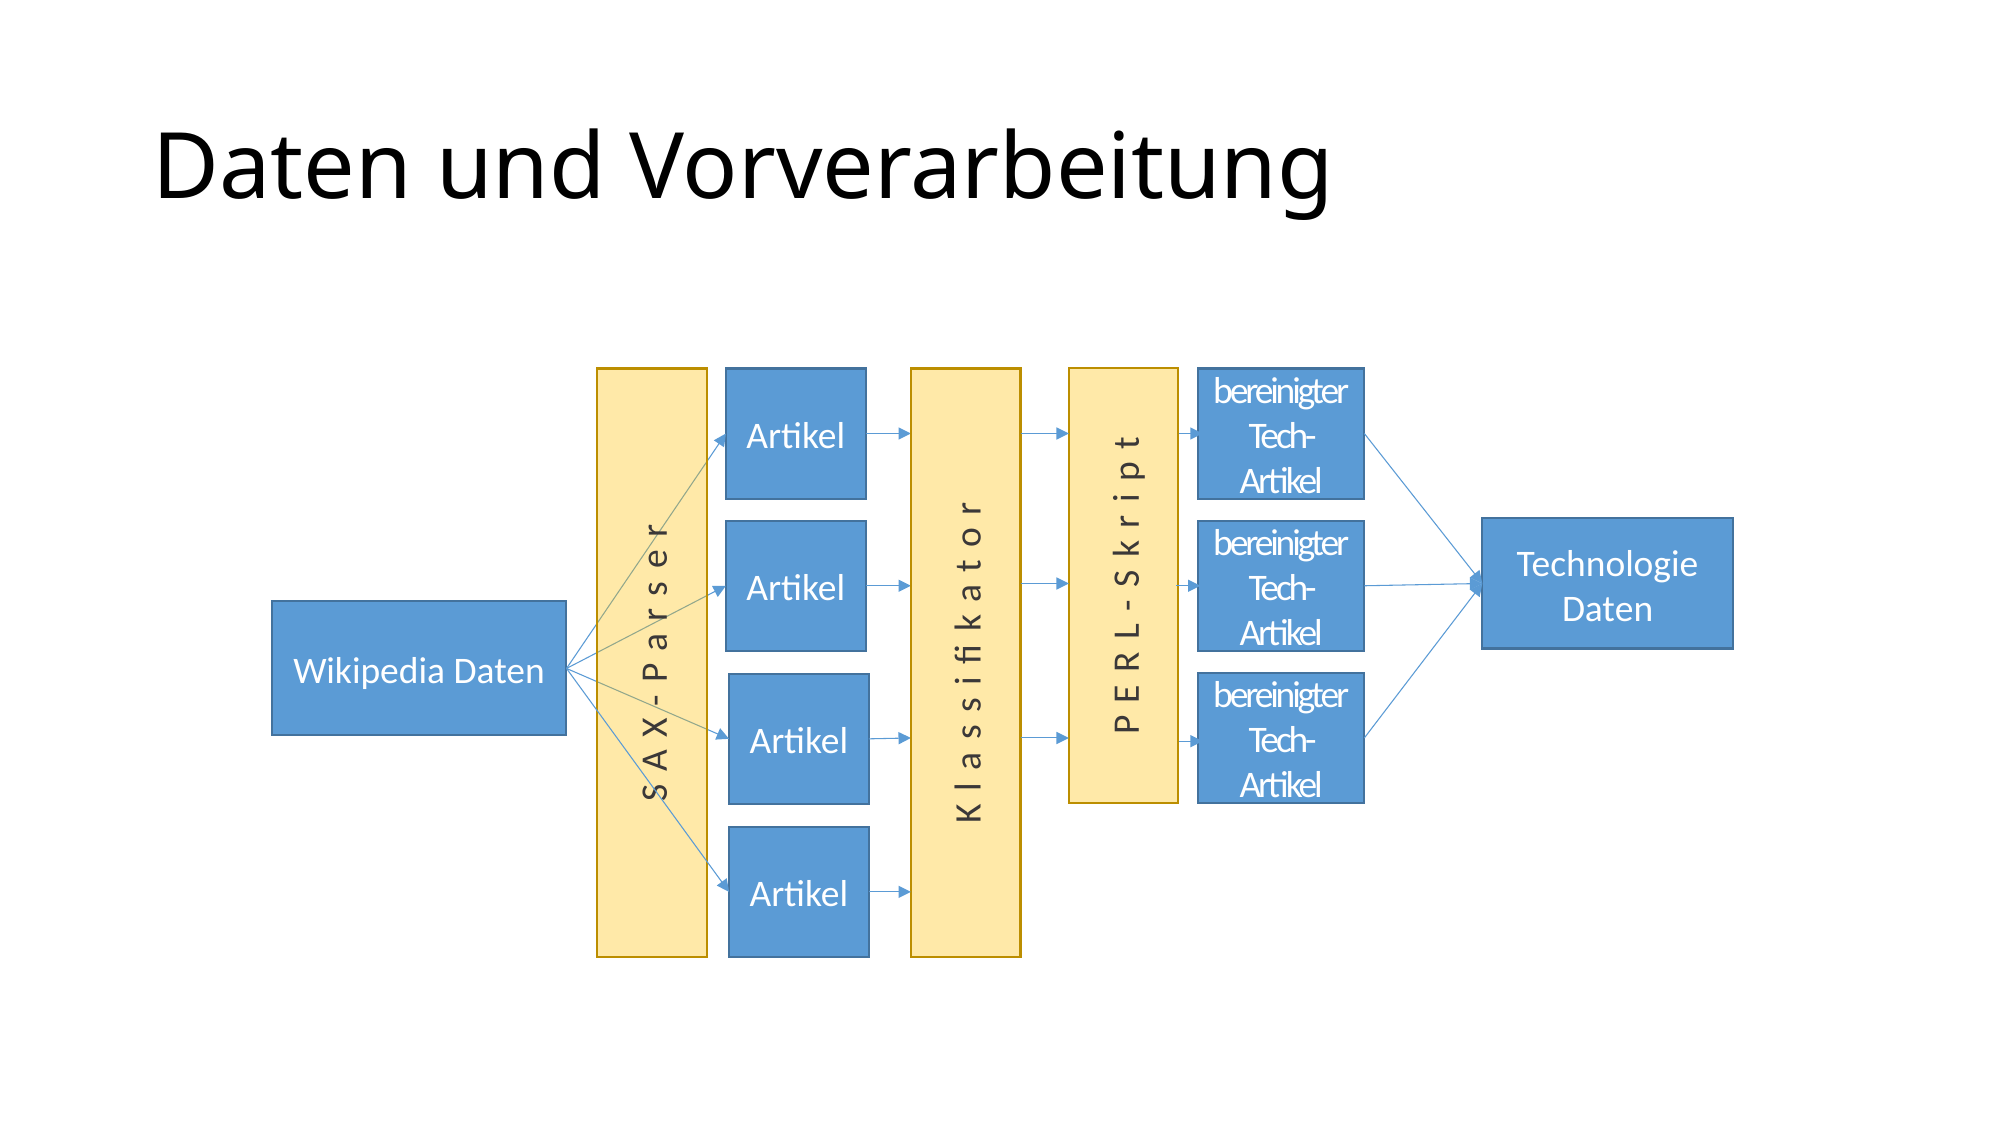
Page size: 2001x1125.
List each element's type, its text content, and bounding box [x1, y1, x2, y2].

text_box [566, 433, 726, 585]
text_box bereinigter Tech-Artikel [1197, 367, 1365, 500]
text_box bereinigter Tech-Artikel [1197, 520, 1364, 652]
text_box Artikel [725, 367, 867, 500]
text_box Artikel [728, 826, 870, 958]
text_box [566, 585, 726, 668]
text_box Artikel [730, 673, 870, 805]
text_box Technologie Daten [1483, 517, 1734, 650]
text_box Wikipedia Daten [271, 600, 566, 736]
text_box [1364, 583, 1483, 738]
text_box SAX-Parser [596, 367, 708, 433]
text_box Artikel [726, 520, 867, 652]
text_box Klassifikator [910, 367, 1022, 958]
text_box PERL-Skript [1068, 367, 1179, 804]
text_box bereinigter Tech-Artikel [1197, 672, 1365, 804]
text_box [566, 668, 730, 892]
text_box SAX-Parser [596, 892, 708, 958]
title Daten und Vorverarbeitung [137, 59, 1863, 278]
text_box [1364, 433, 1483, 583]
